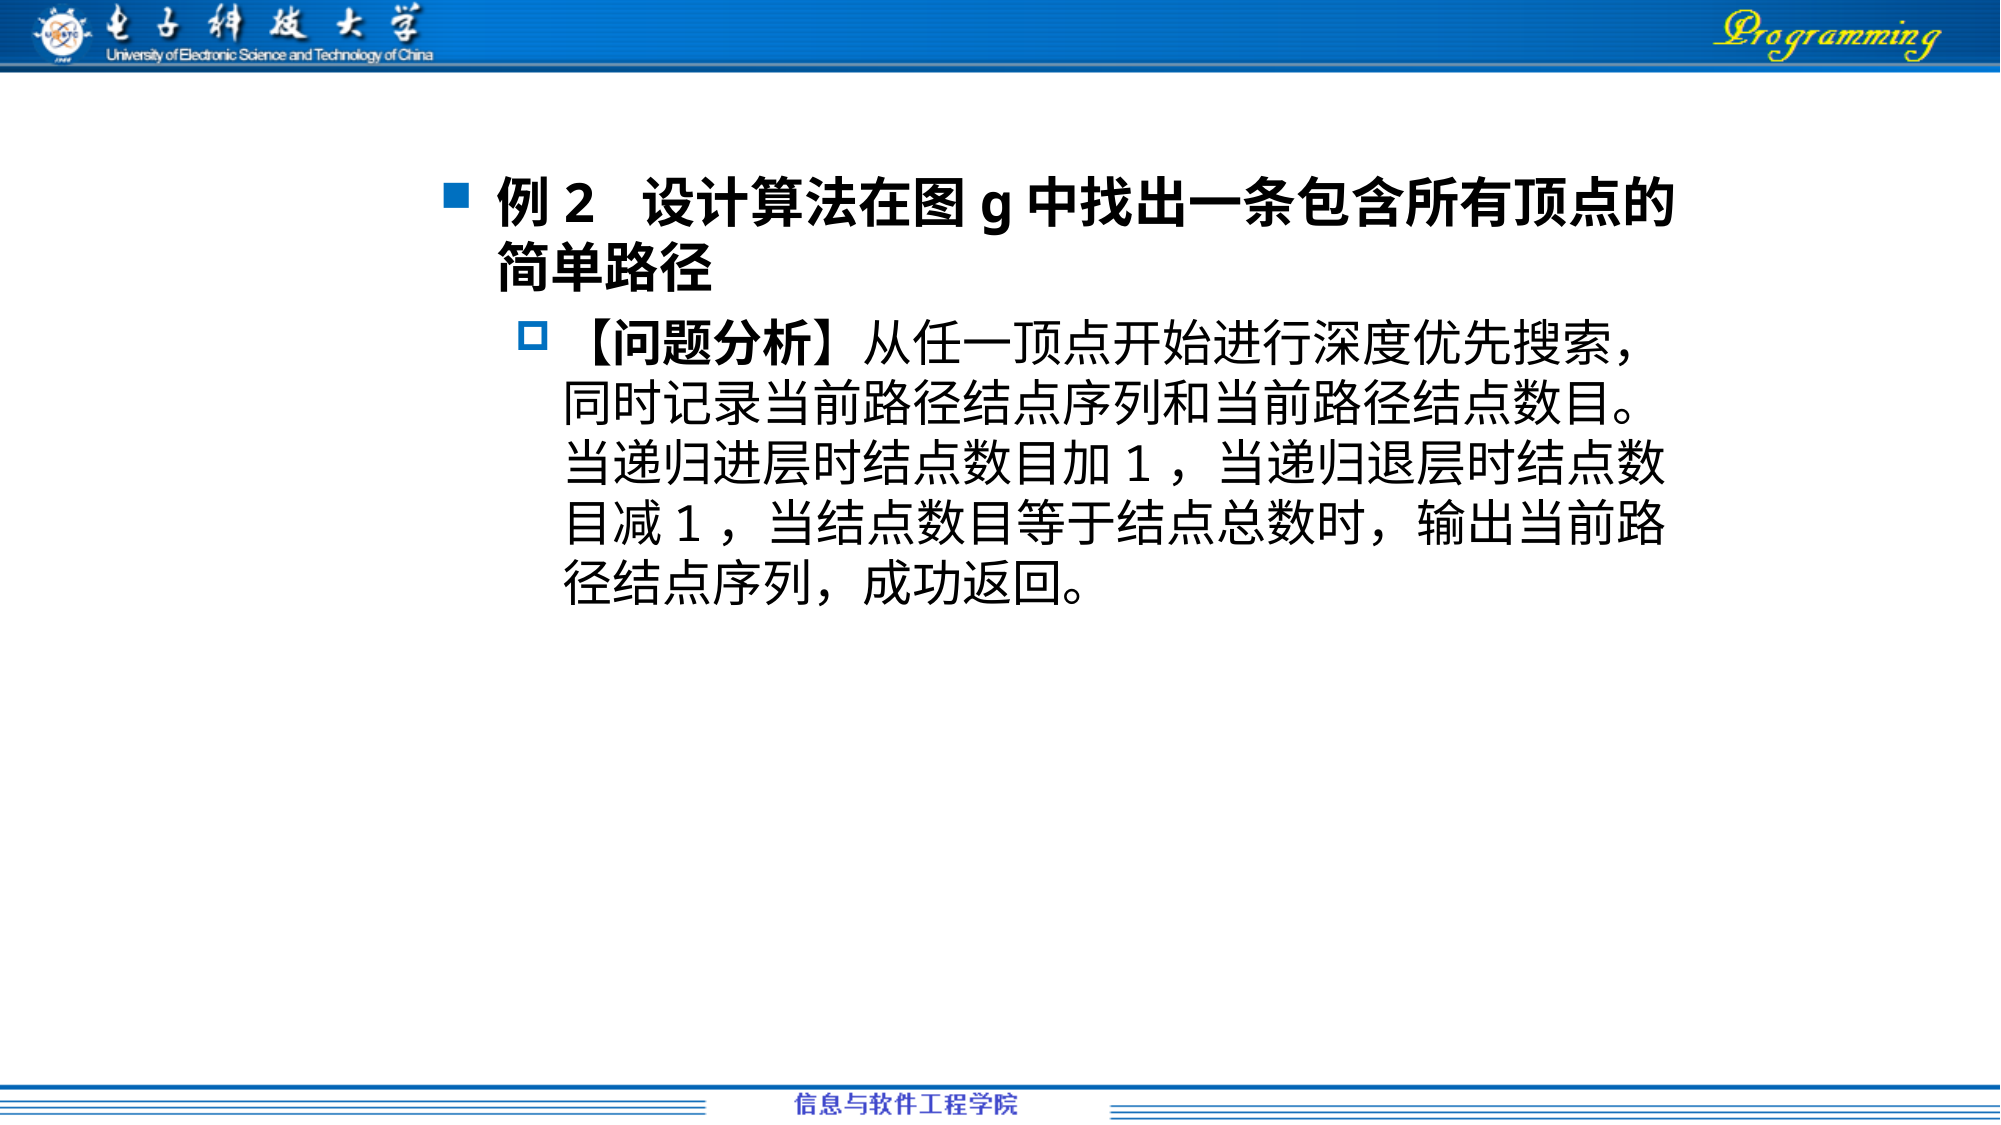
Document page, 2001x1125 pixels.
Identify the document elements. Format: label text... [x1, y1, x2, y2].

picture [0, 0, 2000, 1125]
list 例2 设计算法在图g中找出一条包含所有顶点的简单路径 【问题分析】从任一顶点开始进行深度优先搜索，同时记录当前路径结点序列和当前路径结点数目。当递归进层时结点数目加1，当递归退层时结点数目减1，当结点数目等于结点总数时，输出当前路径结点序列，成功返回。 [425, 160, 1700, 1020]
